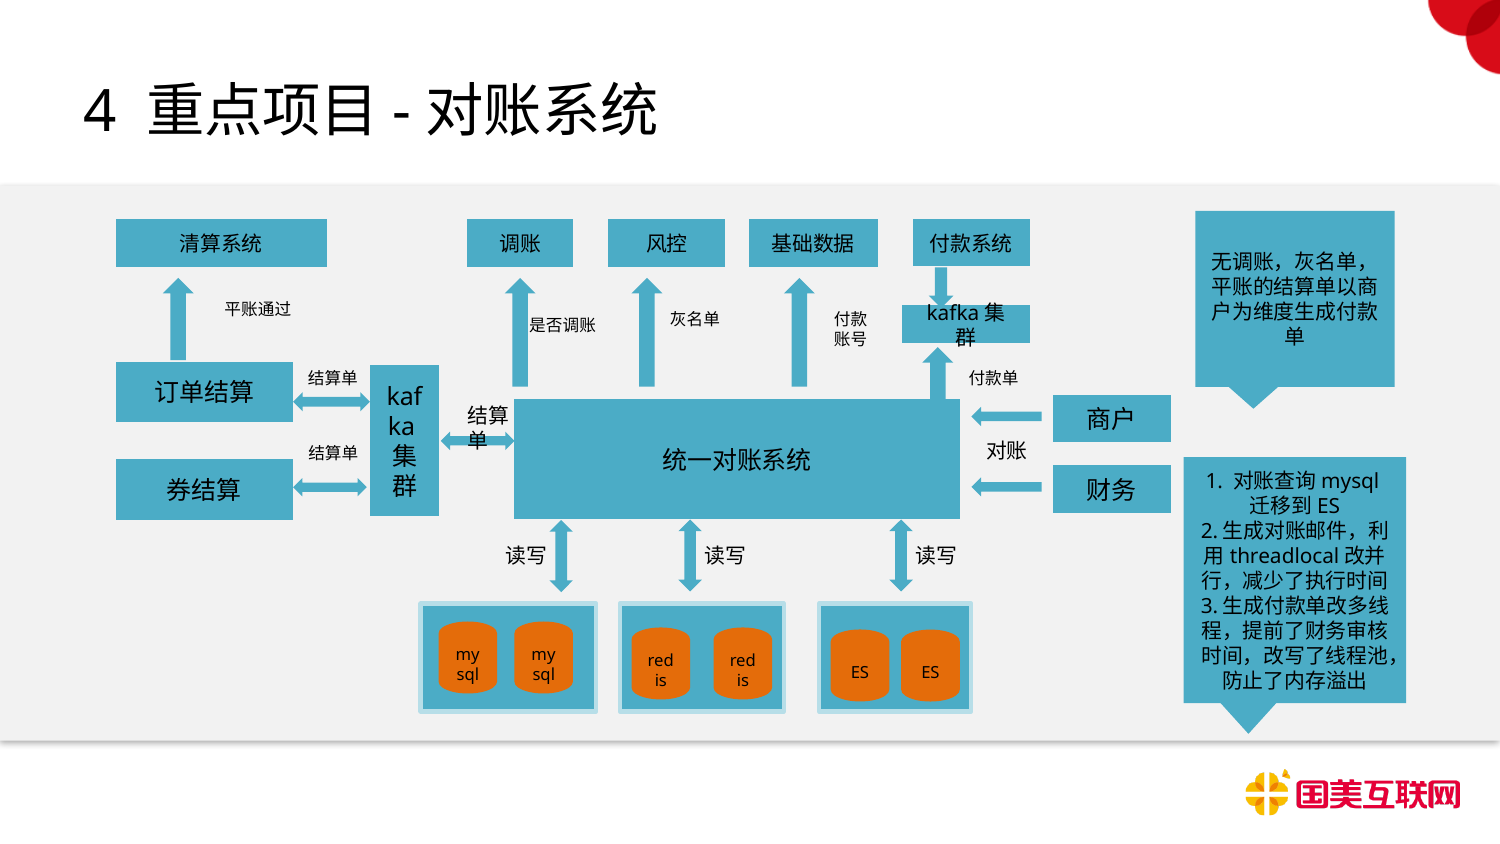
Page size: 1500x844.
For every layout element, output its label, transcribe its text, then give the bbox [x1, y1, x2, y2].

text_box 1. 对账查询mysql迁移到ES 2.生成对账邮件，利用threadlocal改并行，减少了执行时间 3.生成付款单改多线程，提前了财务审核时间，改写了线程池，防止了内存溢出 [1181, 454, 1409, 736]
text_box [115, 219, 1171, 712]
picture [1424, 0, 1500, 78]
title 4 重点项目-对账系统 [68, 37, 1419, 179]
picture [1243, 768, 1462, 816]
text_box 无调账，灰名单，平账的结算单以商户为维度生成付款单 [1193, 208, 1397, 411]
